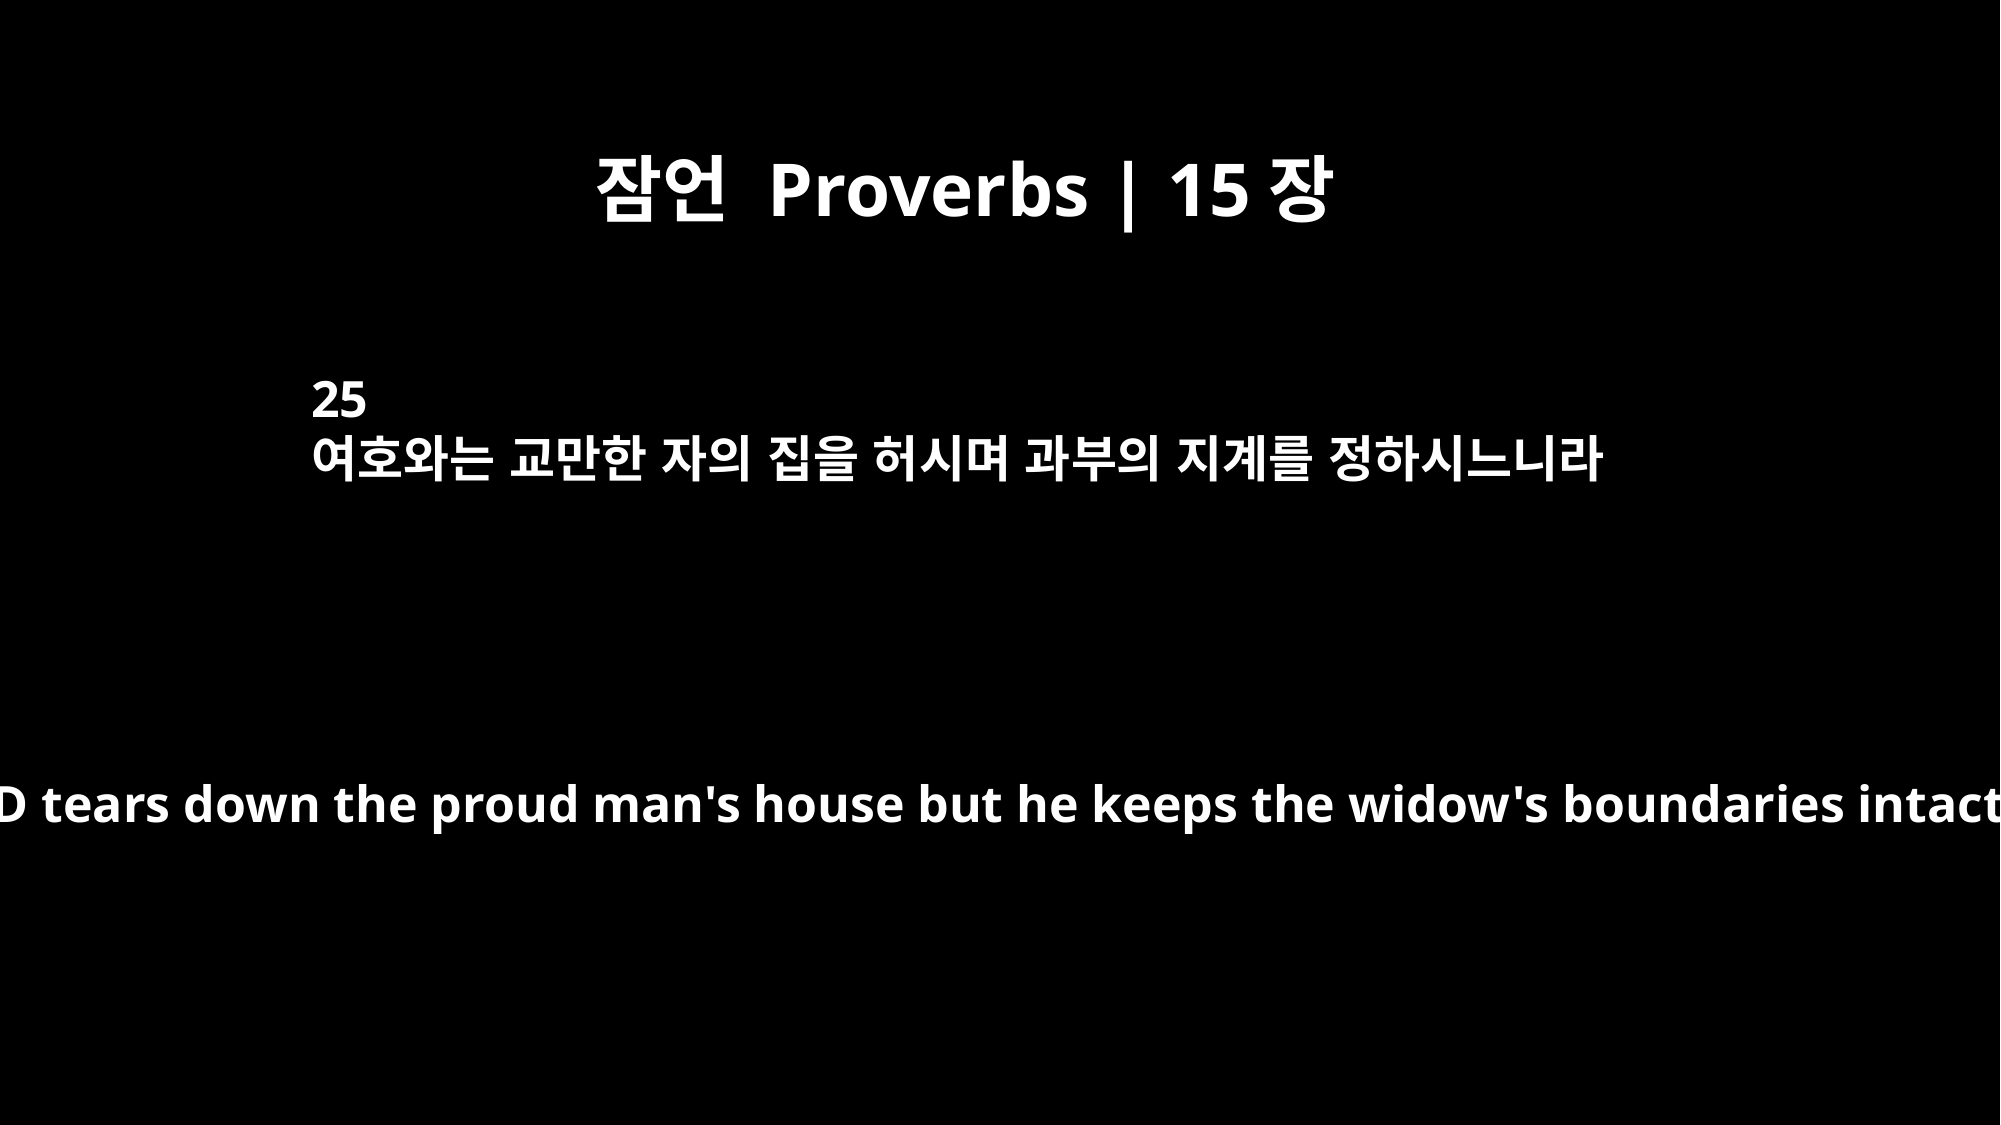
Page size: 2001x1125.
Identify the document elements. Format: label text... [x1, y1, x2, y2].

text_box 잠언 Proverbs | 15장 [580, 136, 1352, 239]
text_box 25 여호와는 교만한 자의 집을 허시며 과부의 지계를 정하시느니라 [296, 359, 1621, 495]
text_box The LORD tears down the proud man's house but he keeps the widow's boundaries intact. [0, 764, 2000, 840]
